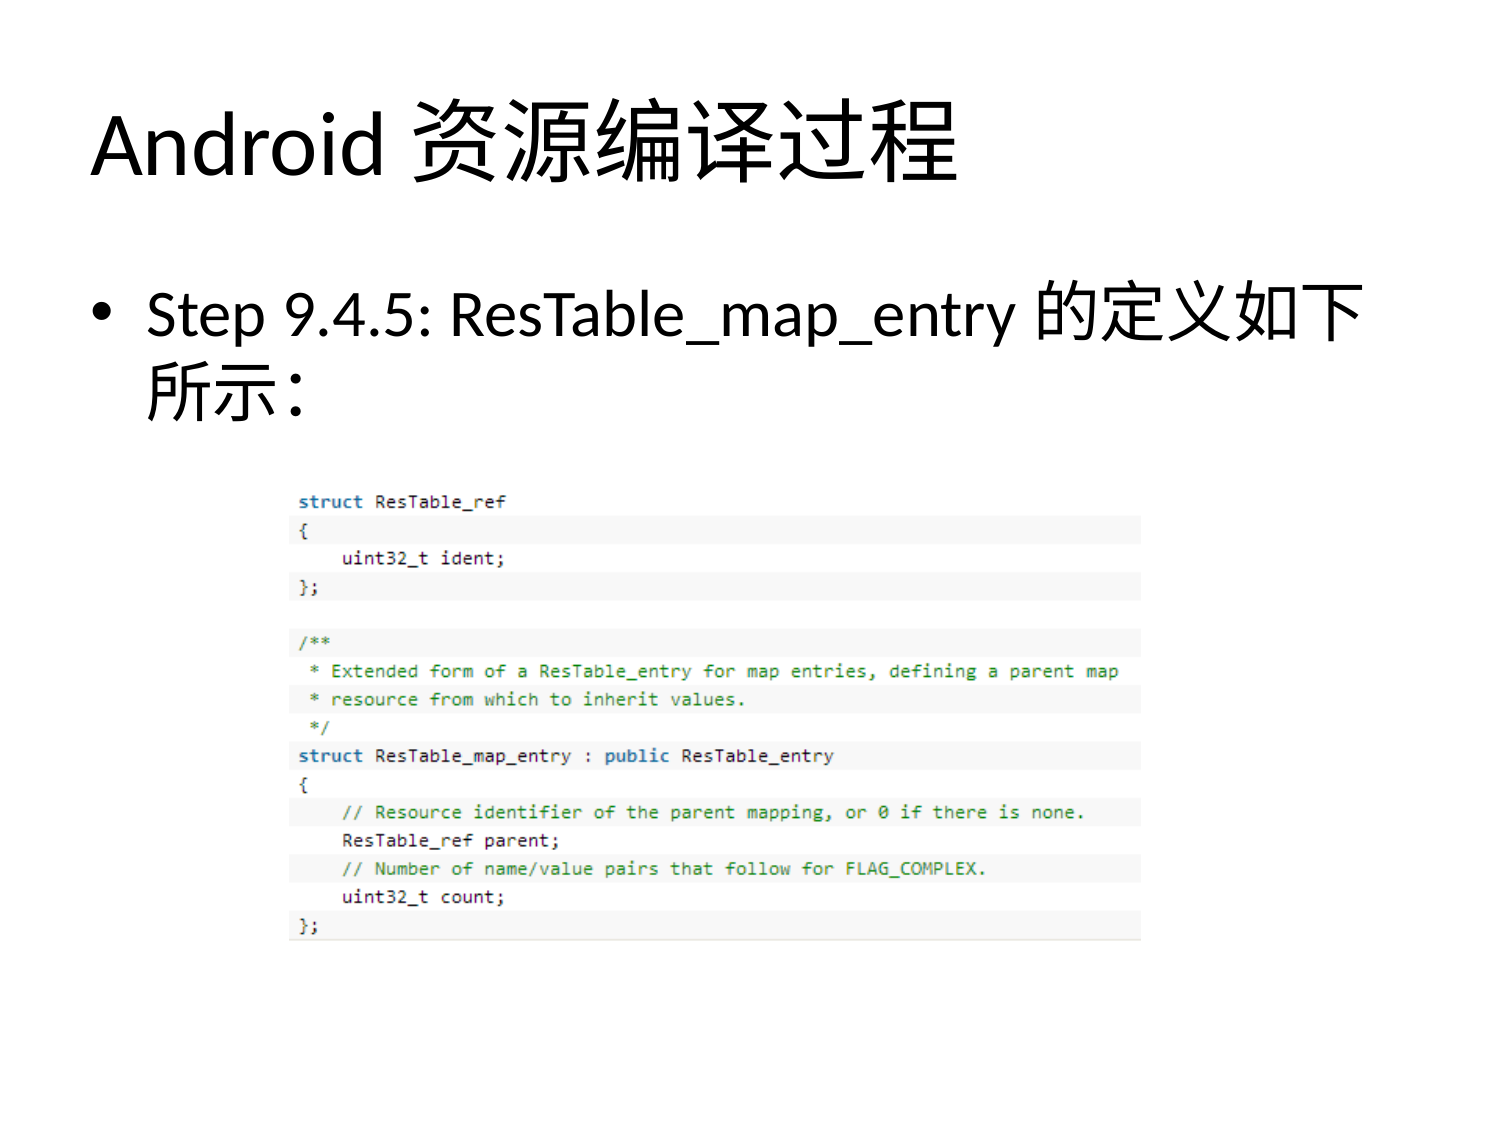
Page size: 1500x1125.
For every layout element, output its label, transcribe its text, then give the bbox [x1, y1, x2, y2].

list Step 9.4.5: ResTable_map_entry的定义如下所示： [75, 262, 1425, 1071]
picture [288, 491, 1142, 944]
title Android资源编译过程 [75, 45, 1425, 233]
